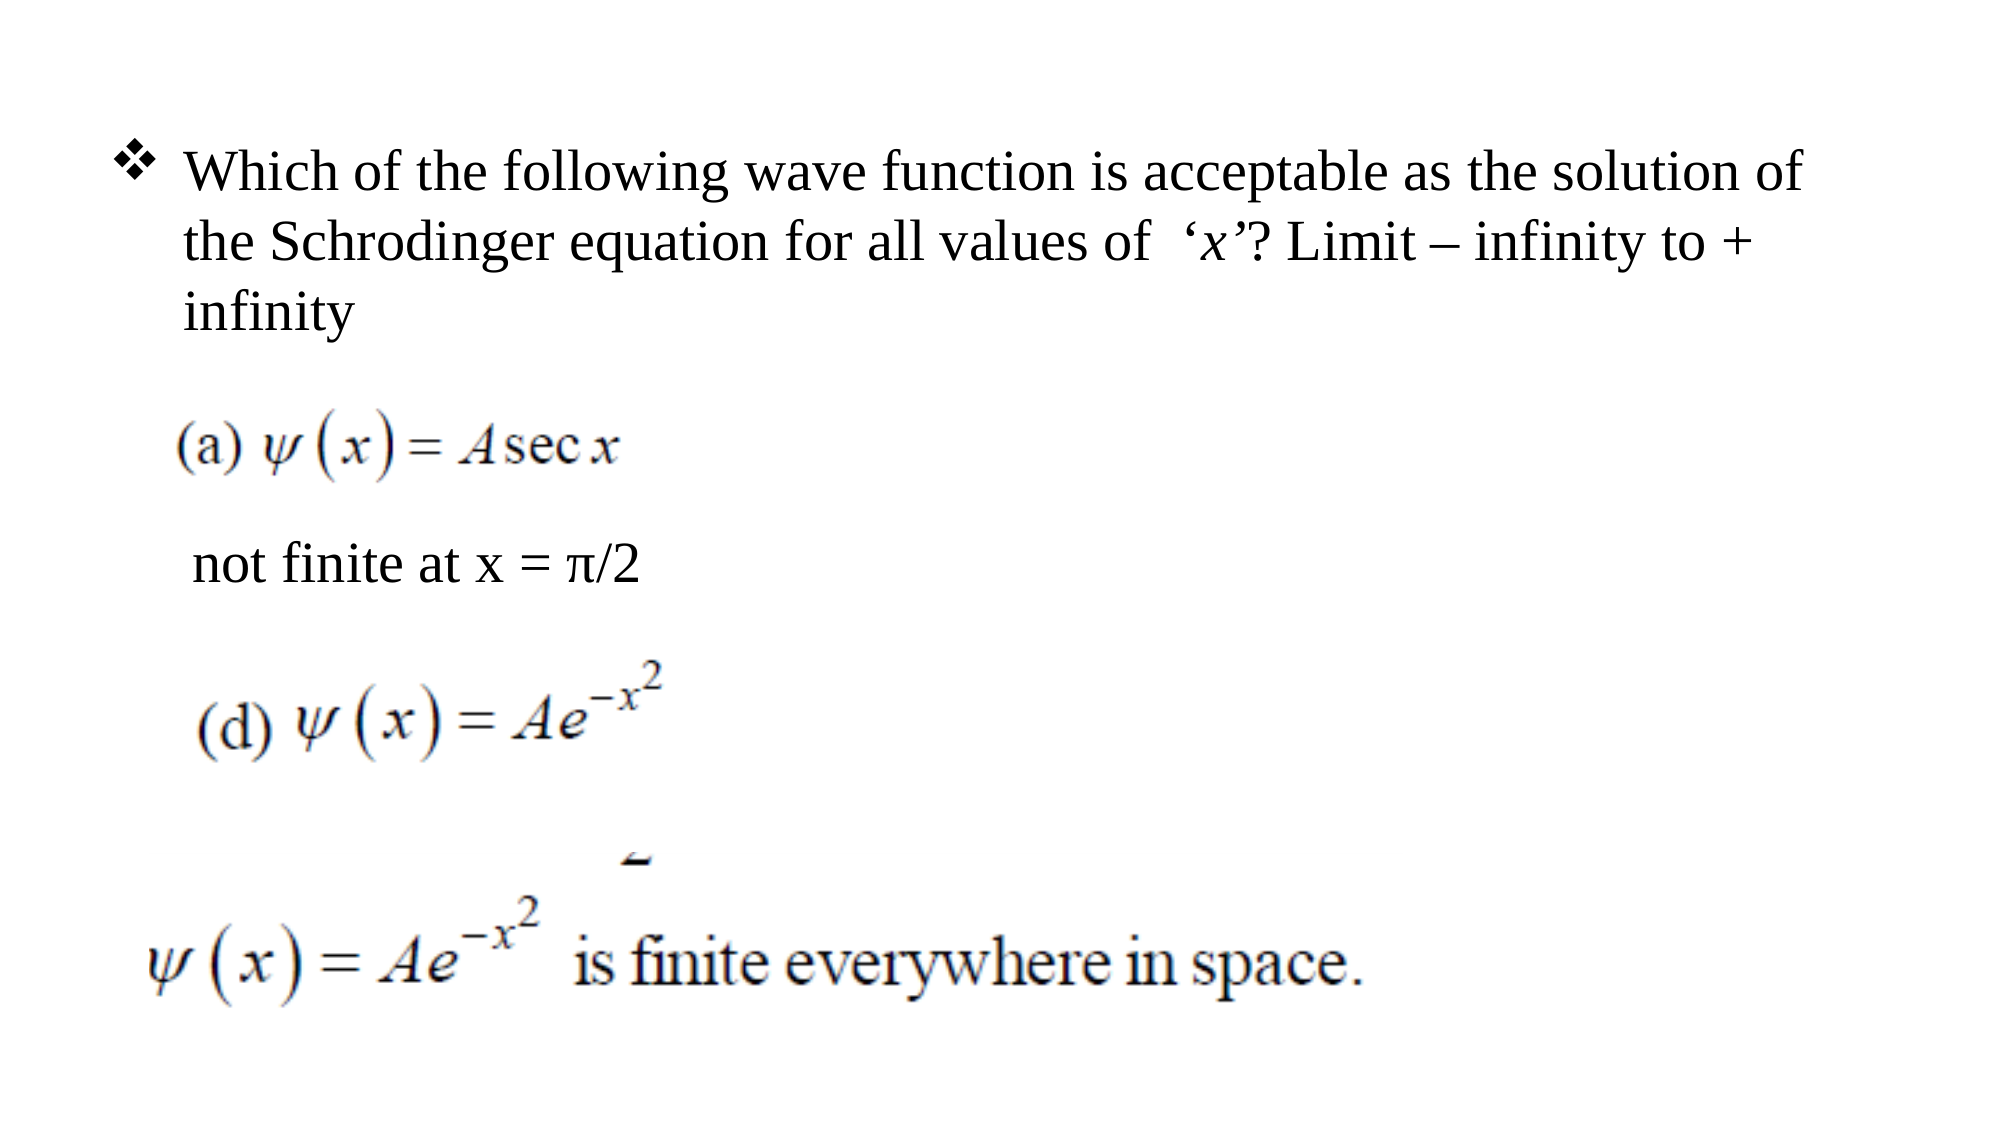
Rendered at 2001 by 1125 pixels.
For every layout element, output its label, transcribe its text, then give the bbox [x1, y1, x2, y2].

picture [177, 614, 794, 808]
picture [149, 852, 1403, 1072]
text_box Which of the following wave function is acceptable as the solution of the Schrodinger equation for all values of ‘x’? Limit – infinity to + infinity [94, 124, 1860, 350]
picture [152, 388, 674, 517]
text_box not finite at x = π/2 [177, 517, 670, 602]
